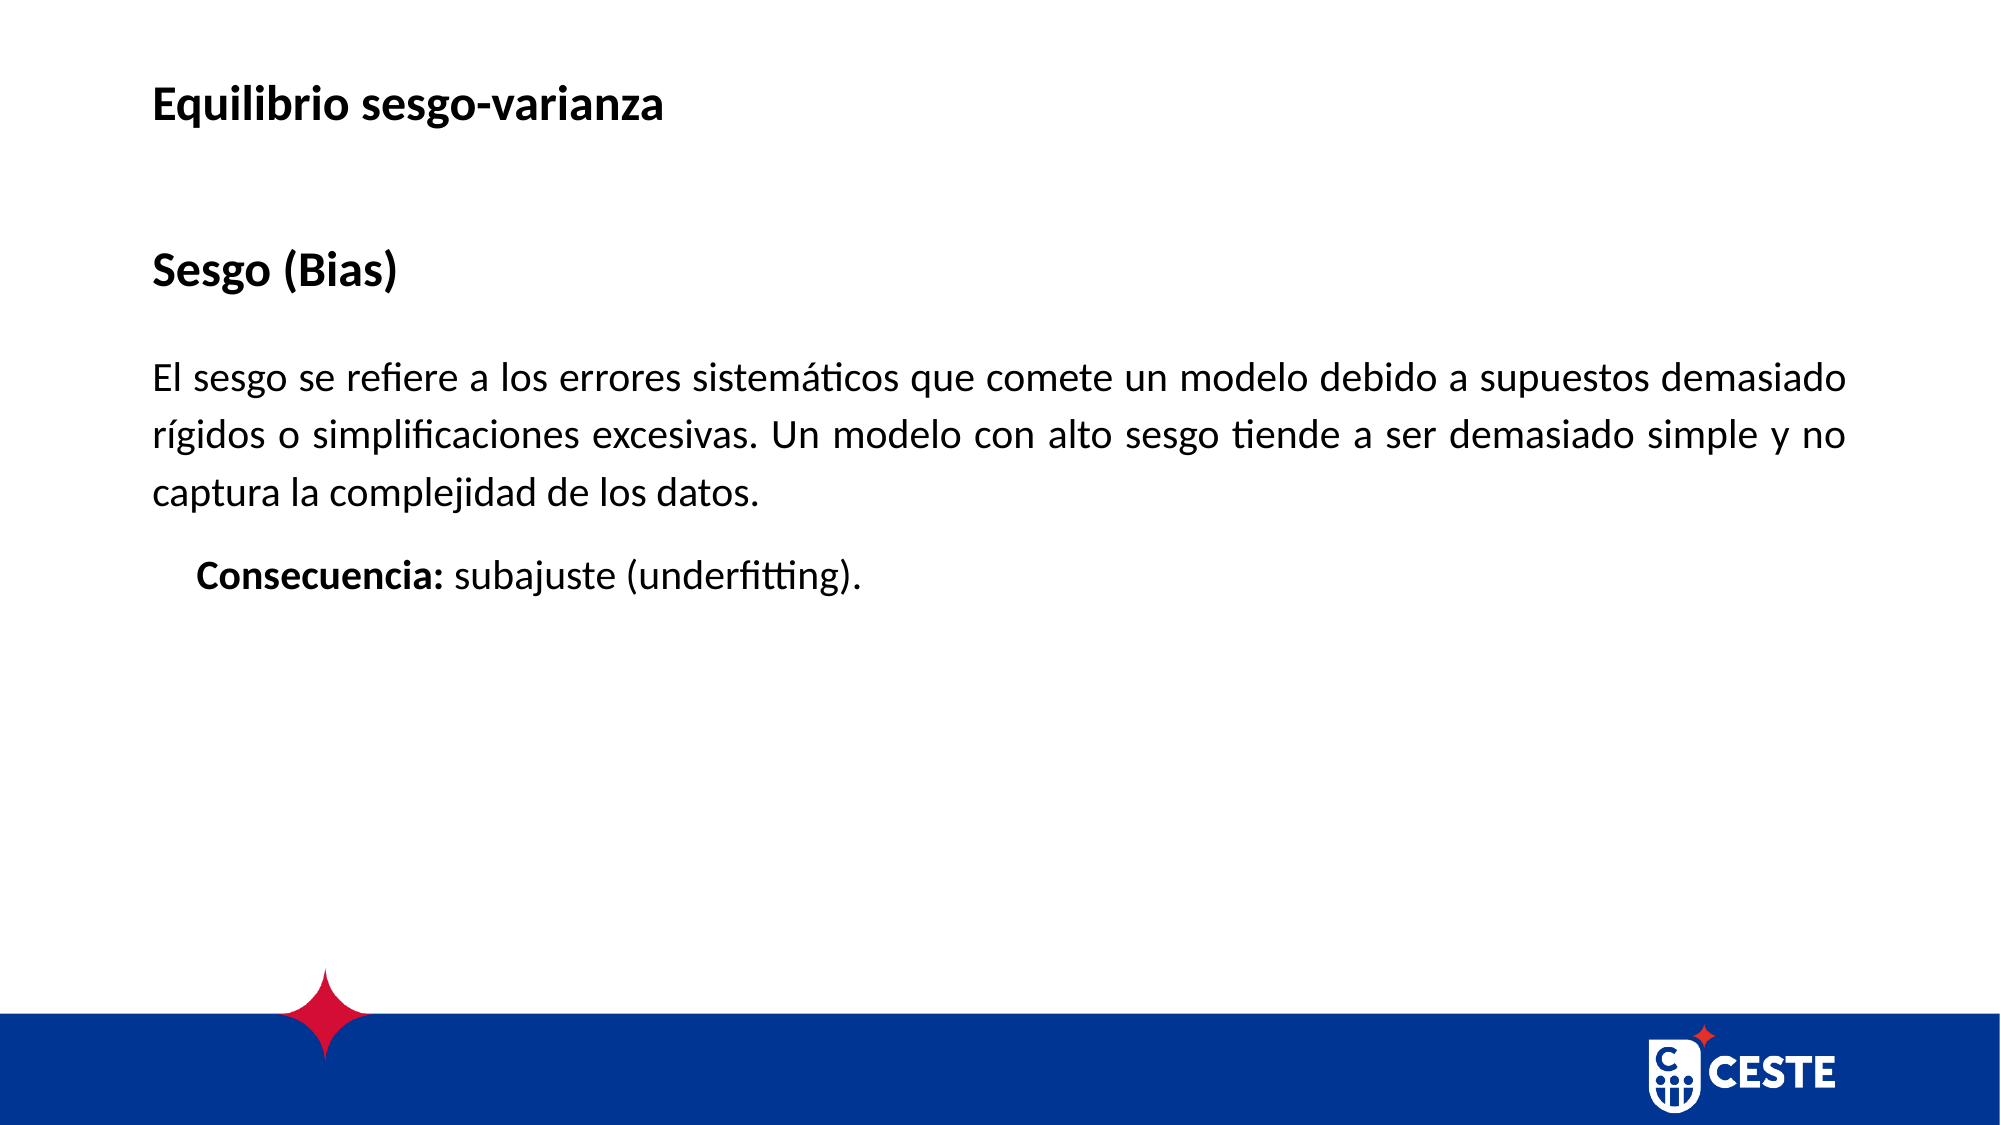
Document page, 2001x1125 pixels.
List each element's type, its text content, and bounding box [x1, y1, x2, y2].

list Sesgo (Bias) El sesgo se refiere a los errores sistemáticos que comete un modelo debido a supuestos demasiado rígidos o simplificaciones excesivas. Un modelo con alto sesgo tiende a ser demasiado simple y no captura la complejidad de los datos. Consecuencia: subajuste (underfitting). [137, 184, 1863, 898]
title Equilibrio sesgo-varianza [137, 59, 1863, 149]
picture [1629, 1014, 1854, 1122]
picture [275, 965, 375, 1064]
